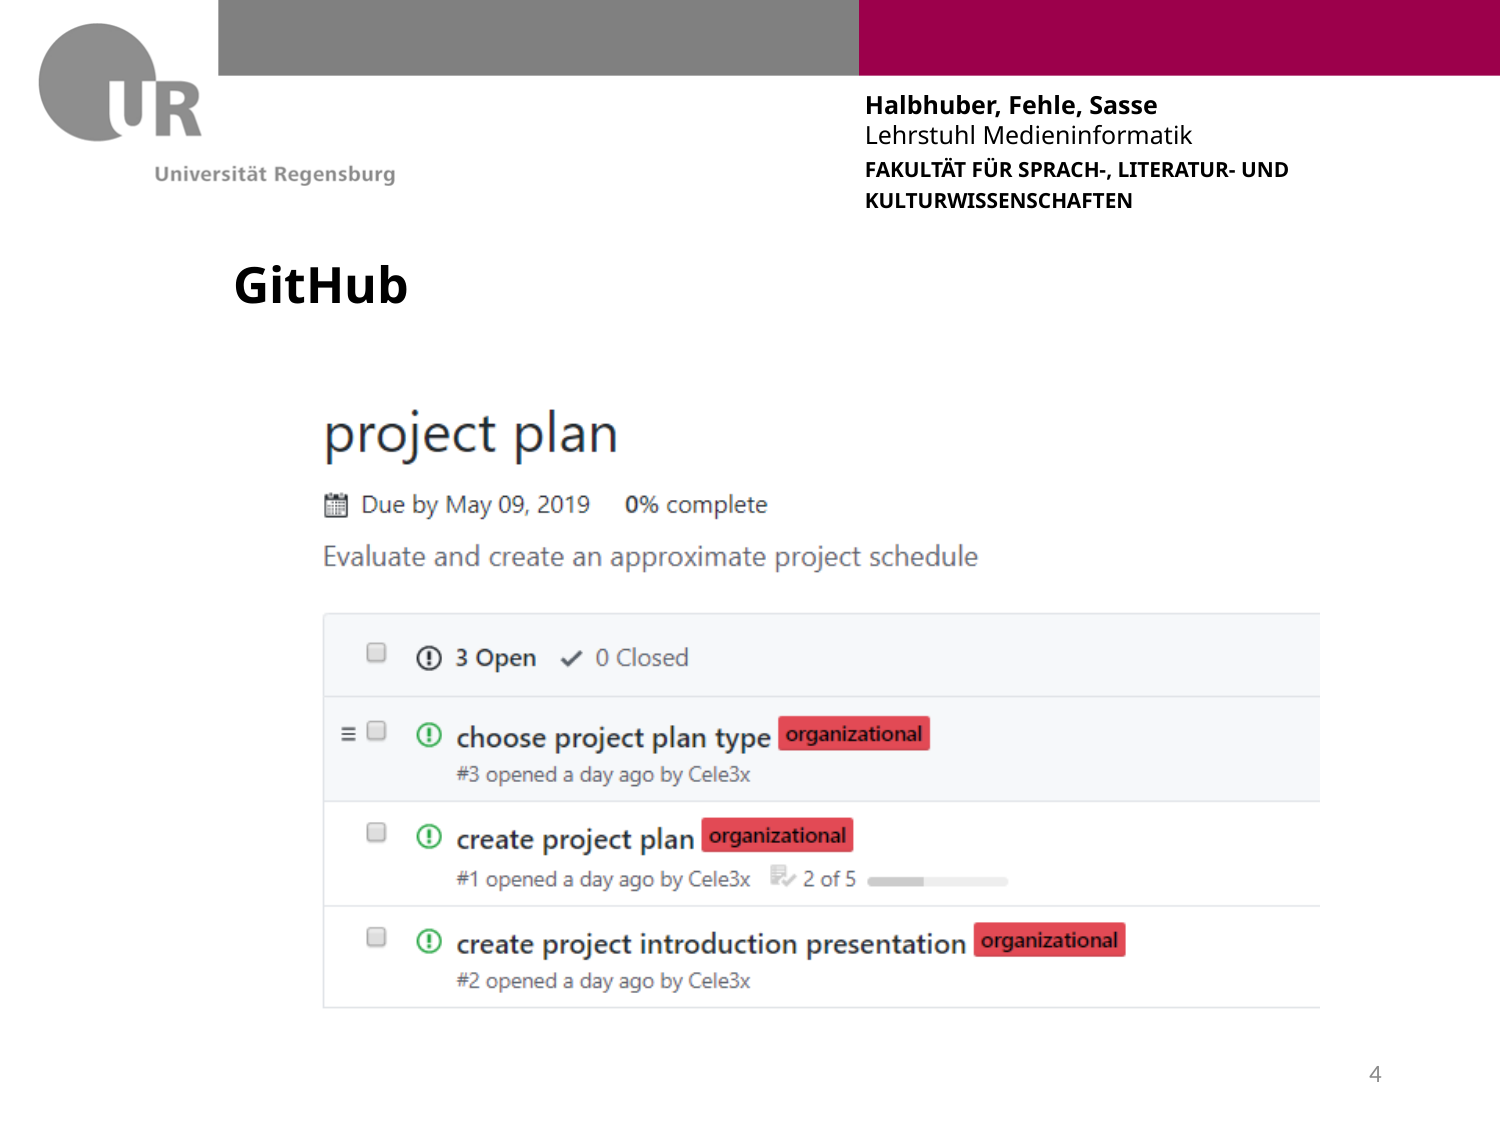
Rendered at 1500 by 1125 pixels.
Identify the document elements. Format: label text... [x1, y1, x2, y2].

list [298, 399, 1320, 1019]
picture [17, 18, 419, 209]
title GitHub [218, 246, 1398, 361]
slide_number 4 [1059, 1042, 1397, 1103]
